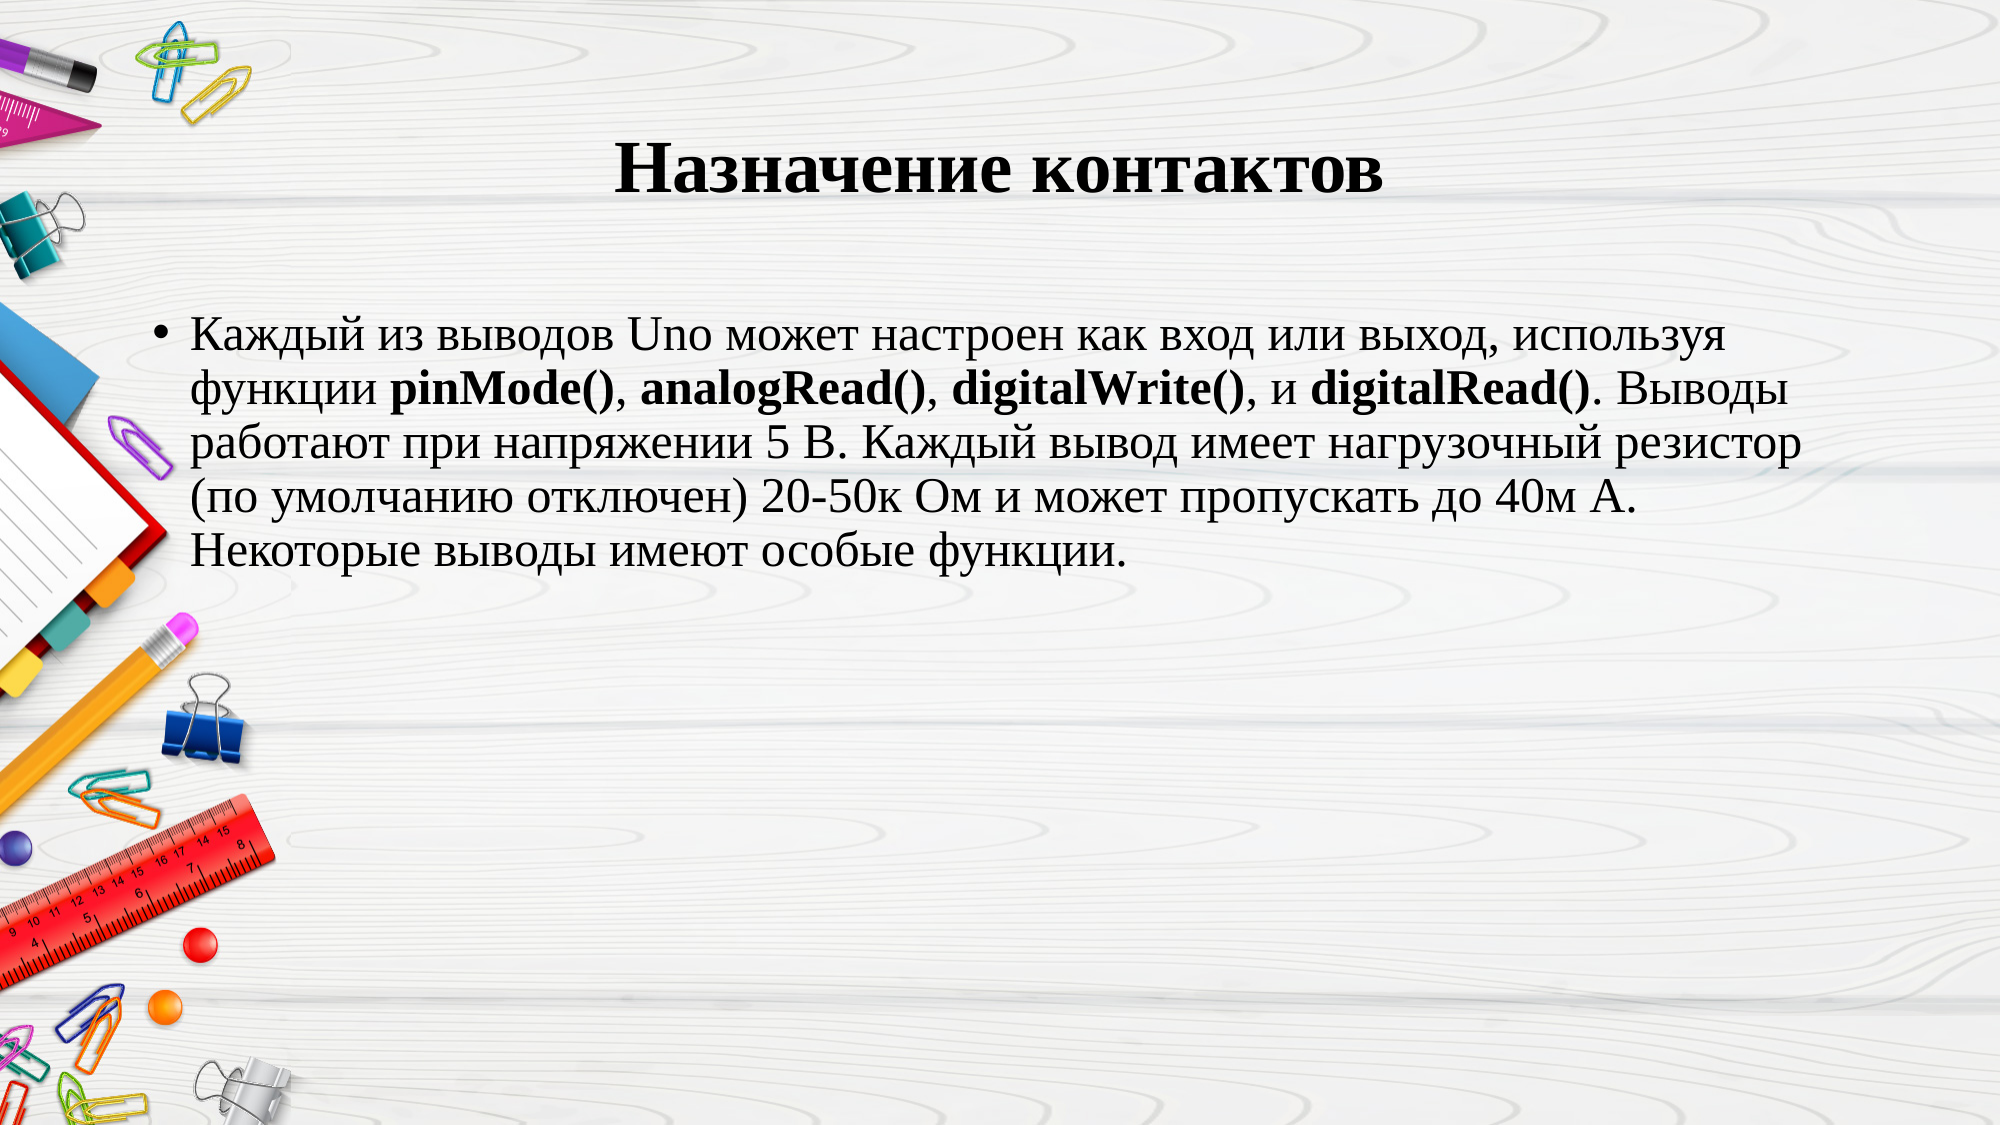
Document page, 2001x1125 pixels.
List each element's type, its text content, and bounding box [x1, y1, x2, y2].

title Назначение контактов [137, 59, 1863, 278]
picture [0, 0, 2000, 1125]
list Каждый из выводов Uno может настроен как вход или выход, используя функции pinMode(), analogRead(), digitalWrite(), и digitalRead(). Выводы работают при напряжении 5 В. Каждый вывод имеет нагрузочный резистор (по умолчанию отключен) 20-50к Ом и может пропускать до 40м А. Некоторые выводы имеют особые функции. [137, 299, 1863, 1014]
